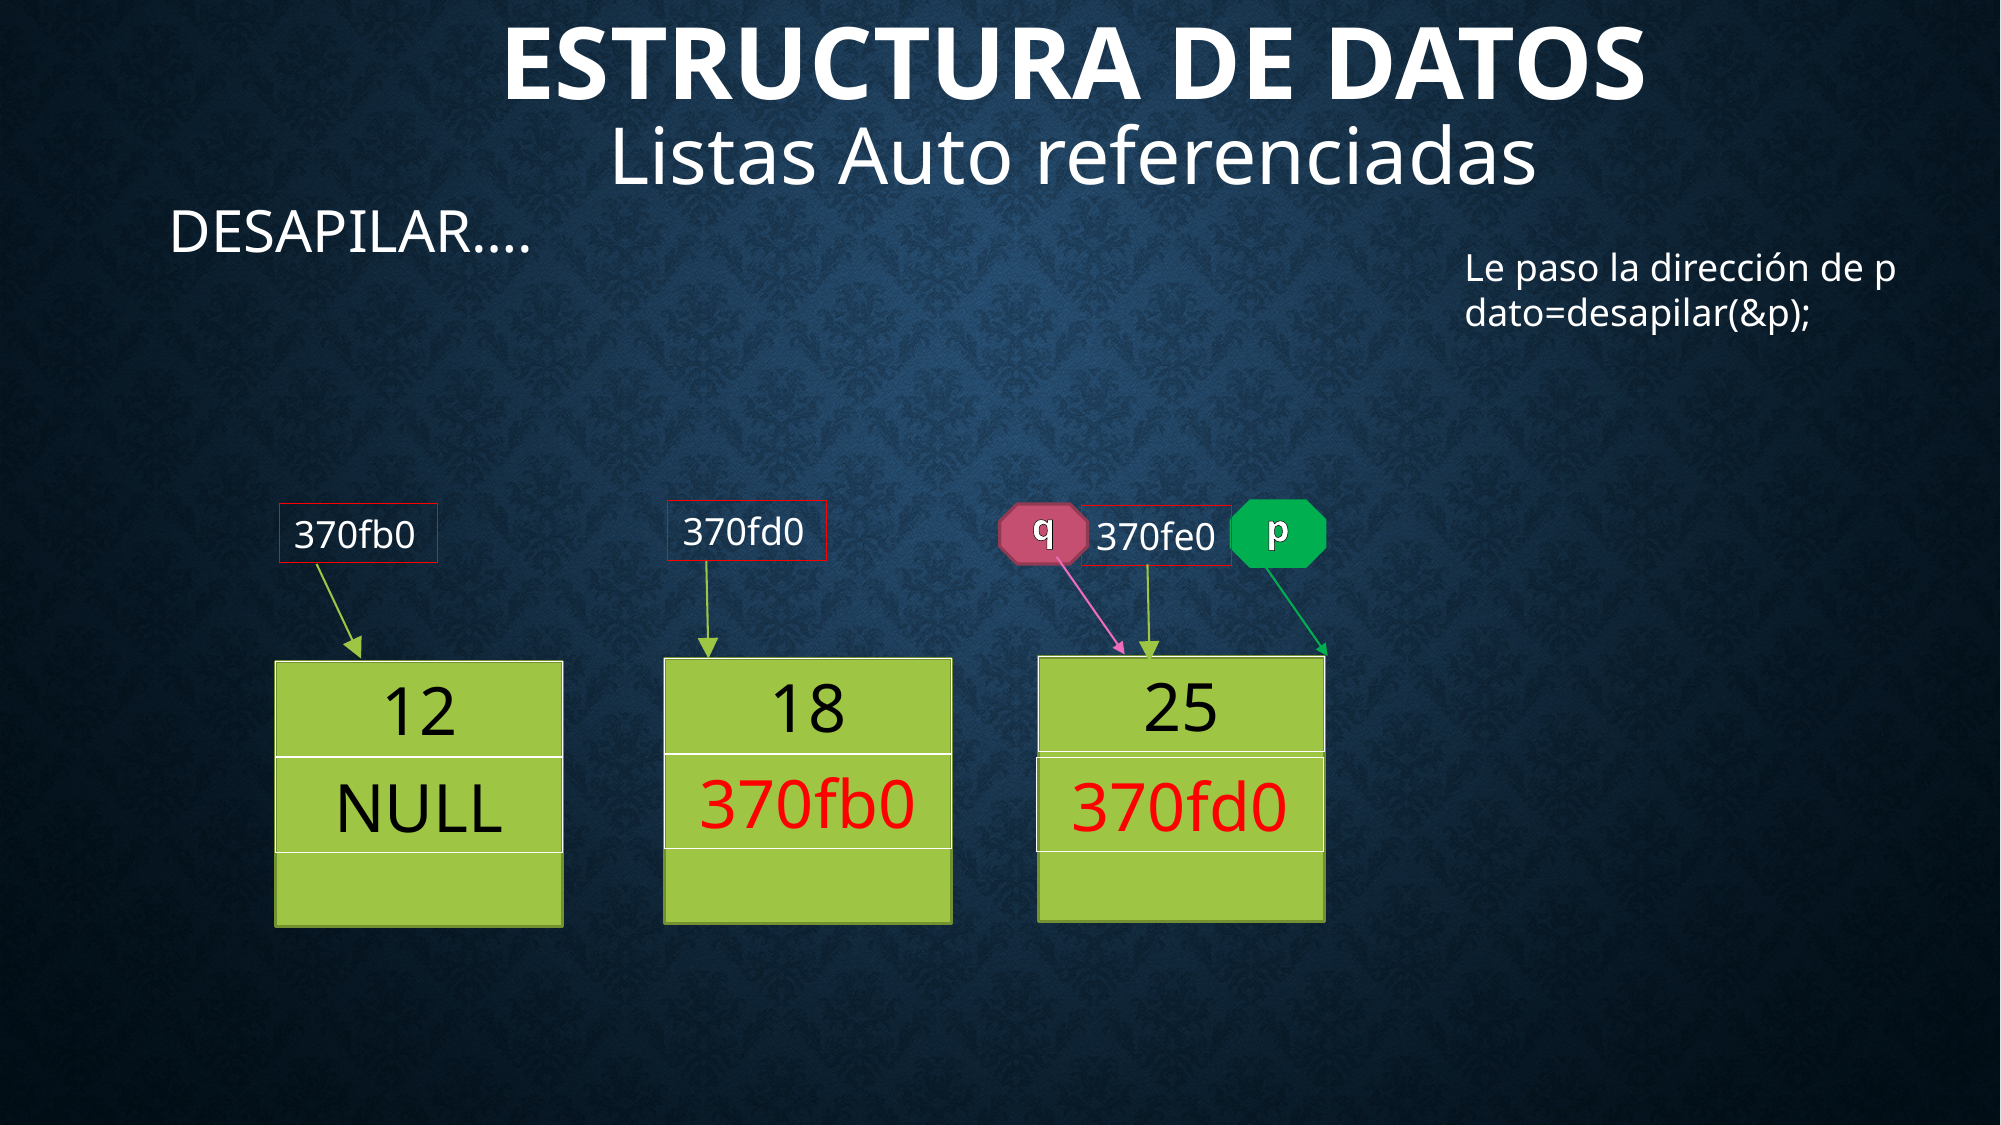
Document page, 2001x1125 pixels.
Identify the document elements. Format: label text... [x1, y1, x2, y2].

text_box Le paso la dirección de p dato=desapilar(&p); [1449, 236, 1913, 342]
text_box 370fb0 [664, 754, 952, 849]
text_box 370fb0 [279, 503, 438, 563]
title Estructura de Datos [323, 0, 1824, 129]
text_box 18 [664, 658, 952, 754]
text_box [705, 560, 709, 660]
text_box Listas Auto referenciadas [571, 108, 1577, 211]
text_box 25 [1038, 656, 1325, 752]
text_box [274, 660, 564, 928]
text_box q [998, 502, 1090, 566]
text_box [1056, 556, 1126, 655]
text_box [1146, 563, 1150, 663]
text_box DESAPILAR…. [58, 194, 644, 279]
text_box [1259, 558, 1329, 657]
text_box 370fd0 [667, 500, 827, 561]
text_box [316, 563, 362, 659]
text_box 12 [275, 661, 563, 757]
text_box 370fd0 [1036, 757, 1324, 852]
text_box [1037, 655, 1326, 923]
text_box [663, 657, 953, 925]
text_box p [1232, 499, 1327, 568]
text_box NULL [275, 757, 563, 853]
text_box 370fe0 [1081, 505, 1232, 566]
